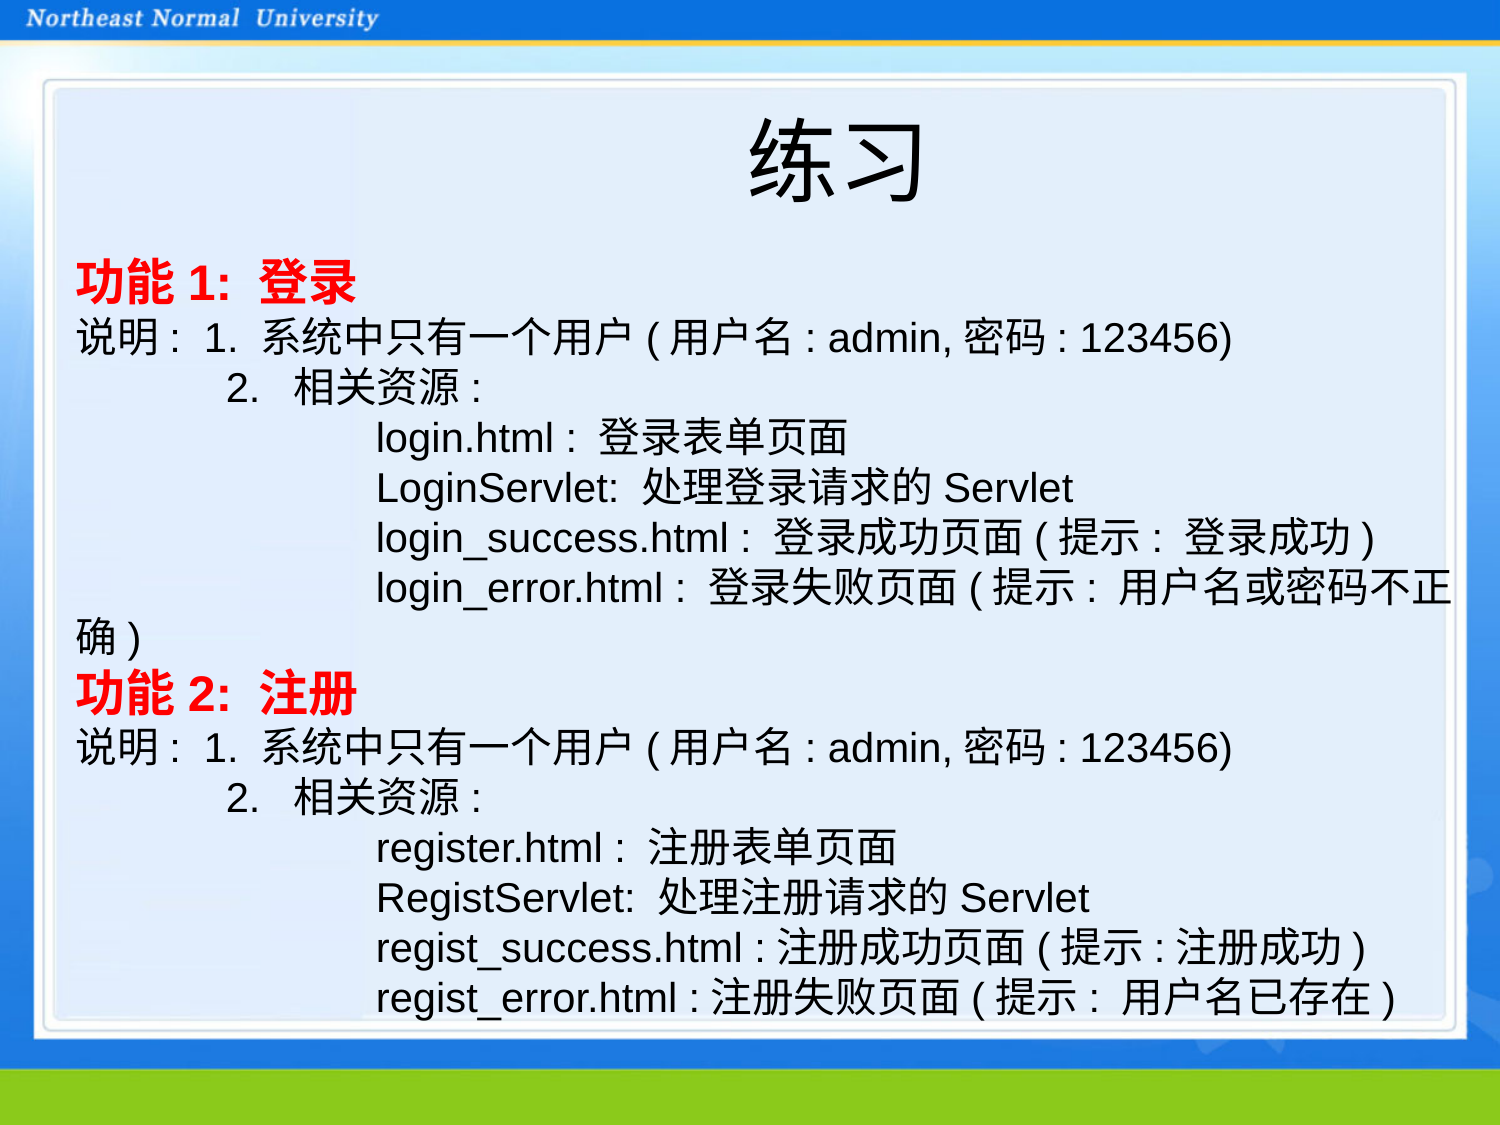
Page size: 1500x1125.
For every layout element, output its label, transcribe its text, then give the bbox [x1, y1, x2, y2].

title 练习 [235, 82, 1442, 235]
text_box 功能1: 登录 说明: 1. 系统中只有一个用户(用户名: admin,密码: 123456) 2. 相关资源: login.html : 登录表单页面 LoginServlet: 处理登录请求的Servlet login_success.html : 登录成功页面(提示: 登录成功) login_error.html : 登录失败页面(提示: 用户名或密码不正确) 功能2: 注册 说明: 1. 系统中只有一个用户(用户名: admin,密码: 123456) 2. 相关资源: register.html : 注册表单页面 RegistServlet: 处理注册请求的Servlet regist_success.html :注册成功页面(提示:注册成功) regist_error.html :注册失败页面(提示: 用户名已存在) [61, 243, 1479, 1029]
picture [0, 0, 1500, 1125]
